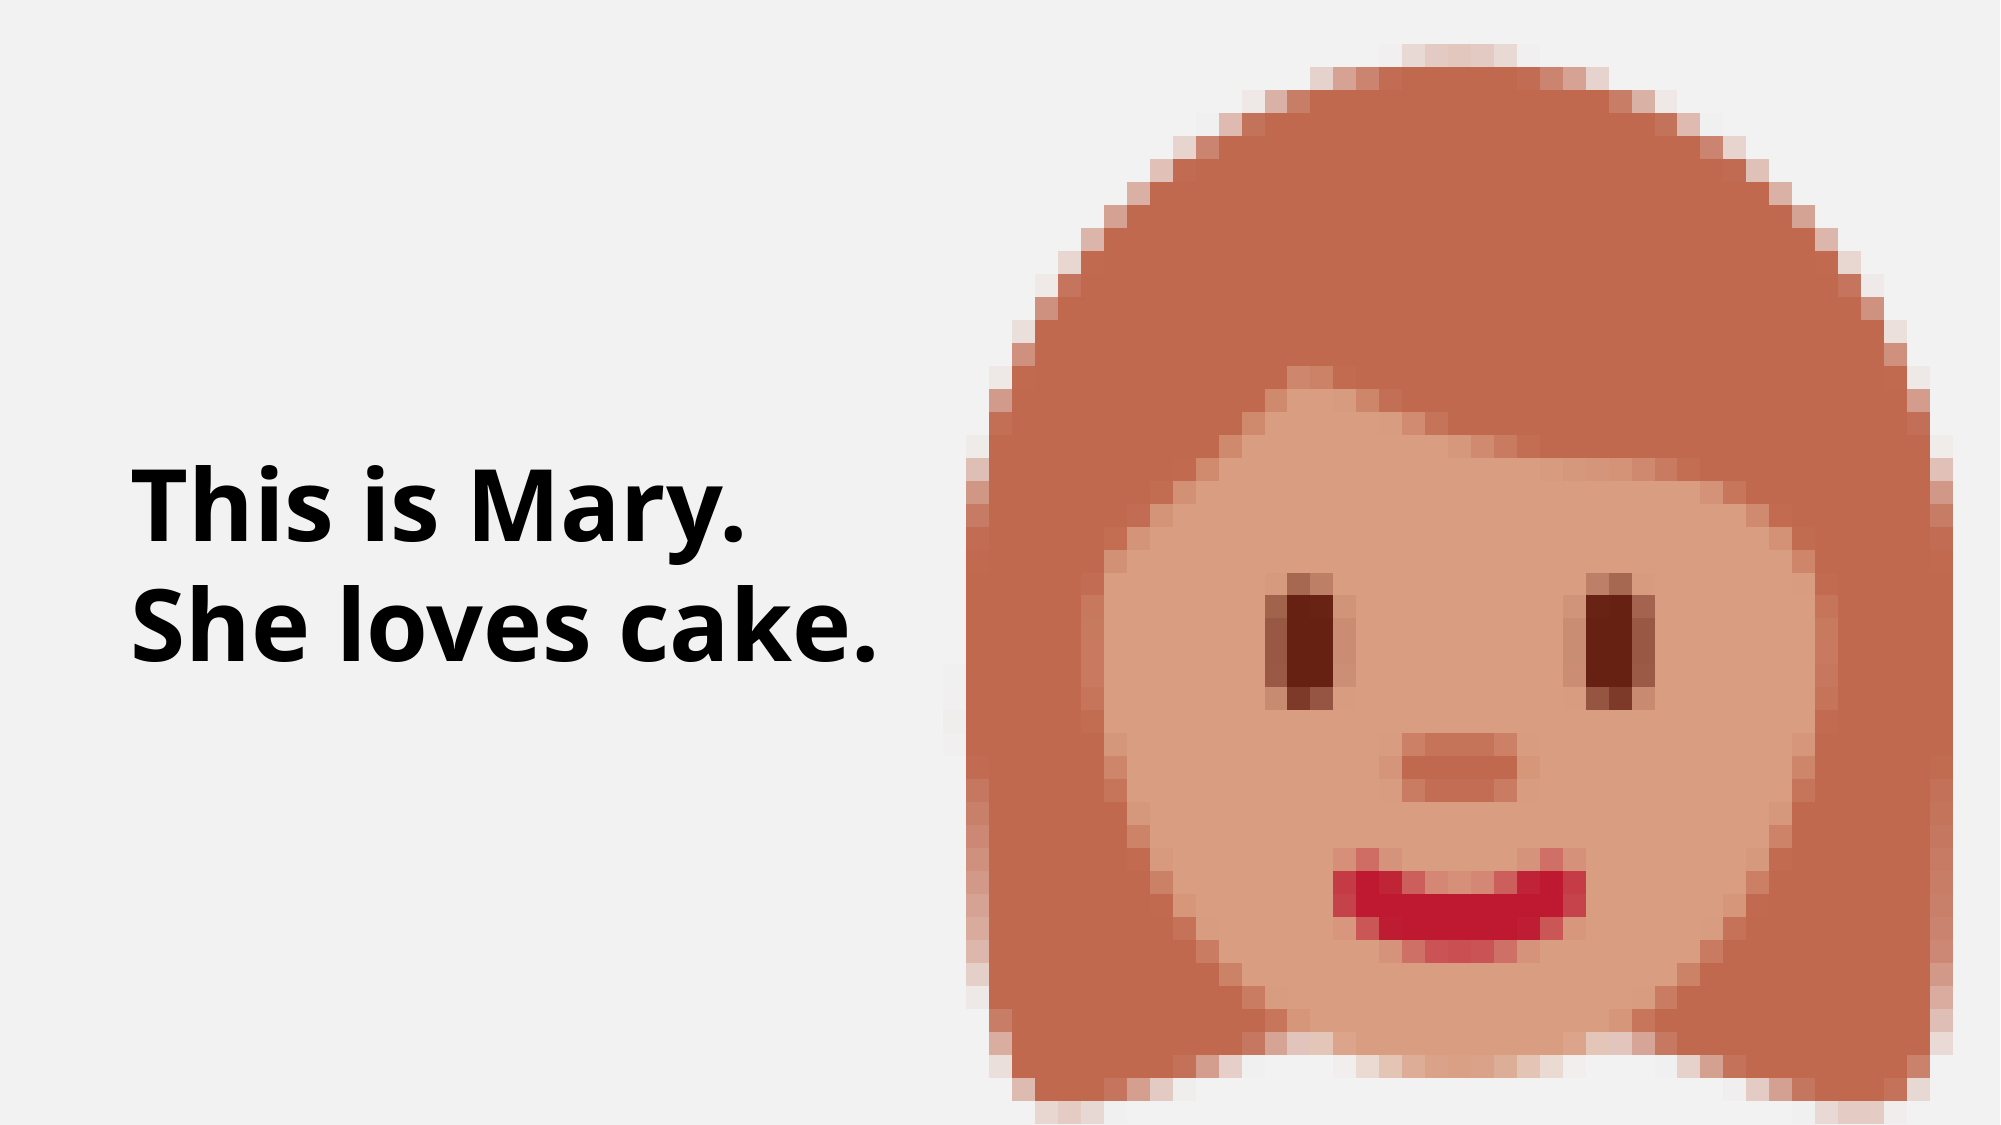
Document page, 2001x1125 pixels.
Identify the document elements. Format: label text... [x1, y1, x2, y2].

text_box This is Mary. She loves cake. [115, 433, 874, 689]
picture [874, 0, 2000, 1125]
